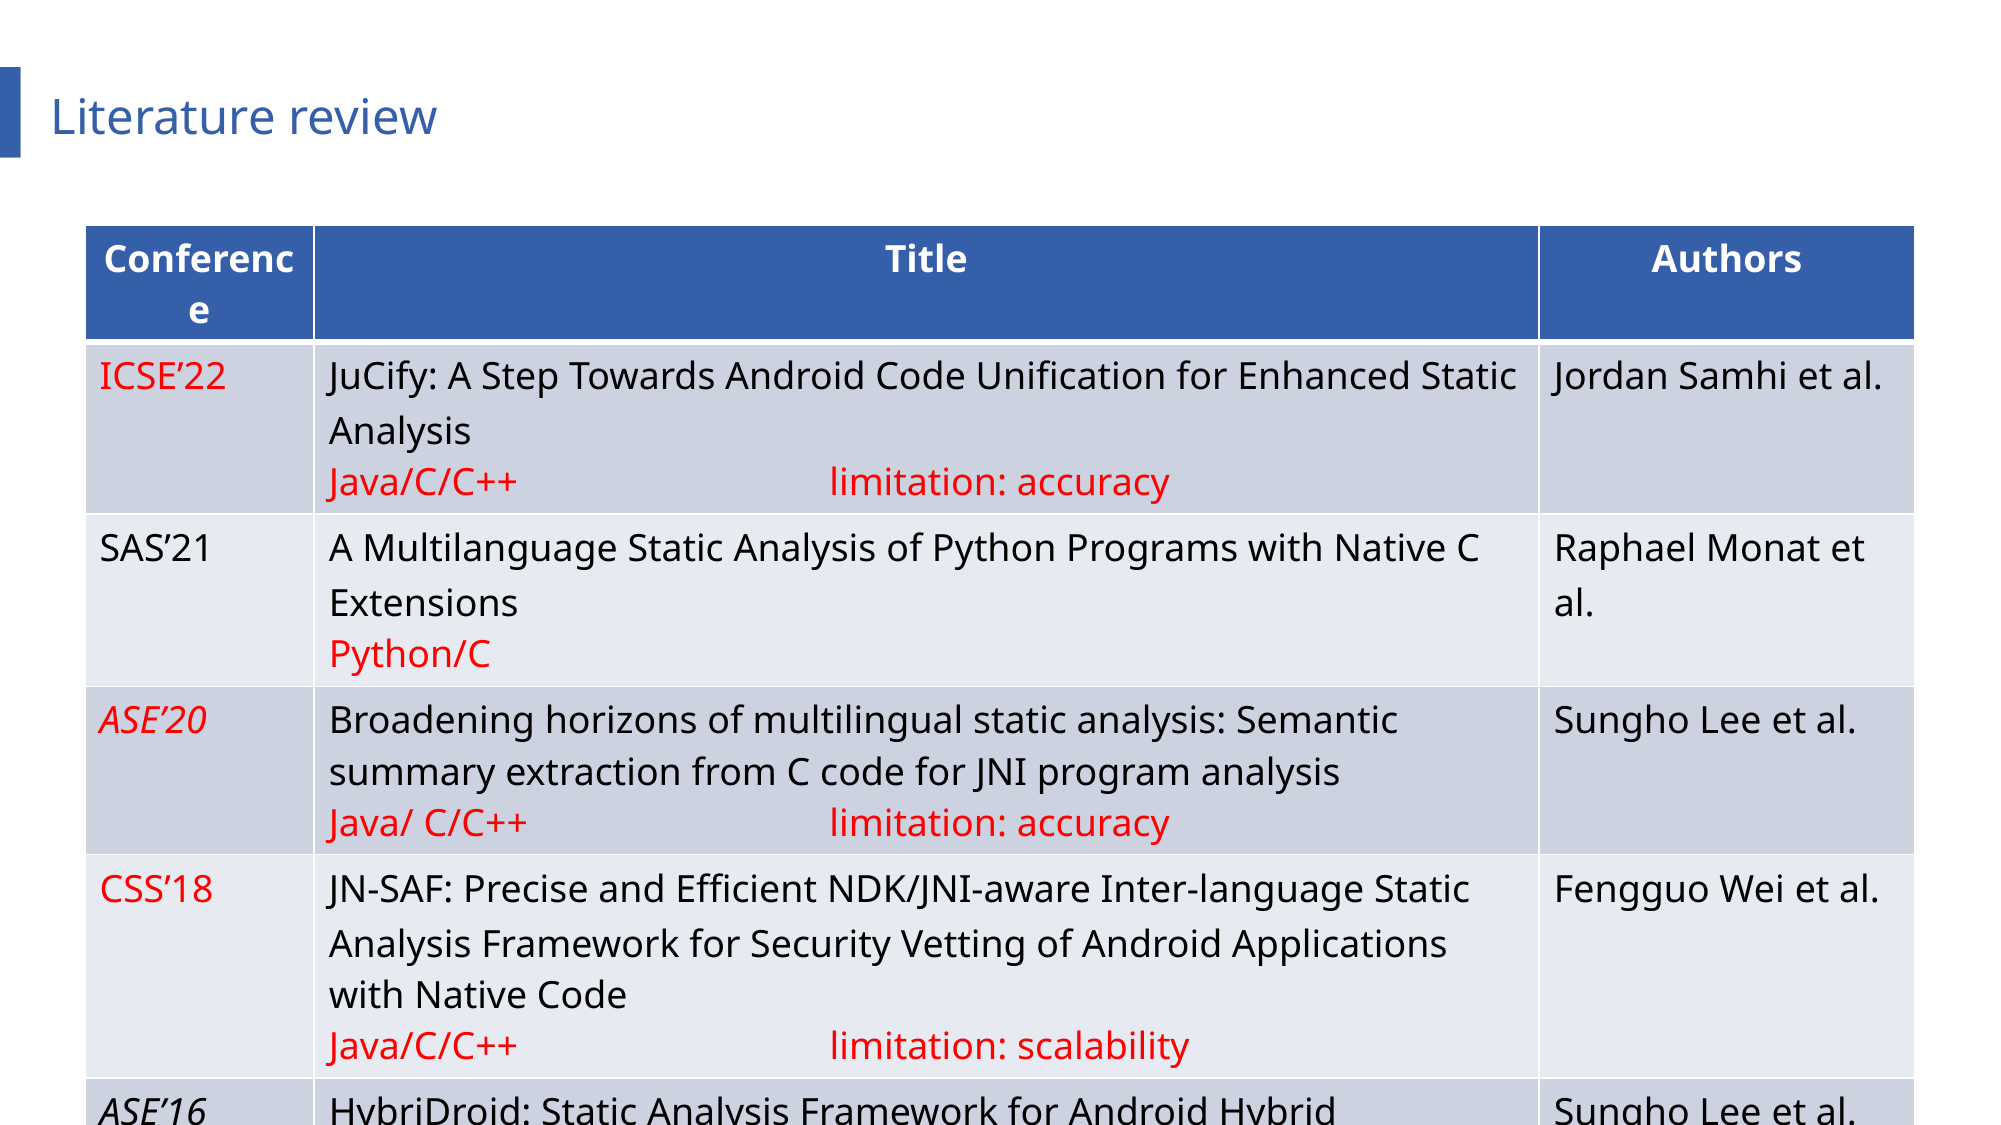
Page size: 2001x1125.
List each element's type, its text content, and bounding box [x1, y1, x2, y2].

table_header Conference [86, 226, 313, 339]
table_header Title [315, 226, 1538, 339]
table_cell ﻿Sungho Lee et al. [1540, 687, 1914, 854]
table_header Authors [1540, 226, 1914, 339]
table_cell SAS’21 [86, 515, 313, 686]
table_cell ﻿Fengguo Wei et al. [1540, 855, 1914, 1077]
table_cell ICSE’22 [86, 345, 313, 513]
table_cell Sungho Lee et al. [1540, 1079, 1914, 1125]
table_cell ASE’20 [86, 687, 313, 854]
table_cell ﻿A Multilanguage Static Analysis of Python Programs with Native C Extensions Python/C [315, 515, 1538, 686]
table_cell Broadening horizons of multilingual static analysis: Semantic summary extraction from C code for JNI program analysis Java/ C/C++ limitation: accuracy [315, 687, 1538, 854]
table_cell CSS’18 [86, 855, 313, 1077]
table_cell ﻿Raphael Monat et al. [1540, 515, 1914, 686]
table_cell ﻿Jordan Samhi et al. [1540, 345, 1914, 513]
list Literature review [35, 84, 1112, 154]
table_cell ﻿HybriDroid: Static Analysis Framework for Android Hybrid Applications ﻿Java/JavaScript [315, 1079, 1538, 1125]
table_cell ASE’16 [86, 1079, 313, 1125]
table_cell ﻿JN-SAF: Precise and Efficient NDK/JNI-aware Inter-language Static Analysis Framework for Security Vetting of Android Applications with Native Code Java/C/C++ limitation: scalability [315, 855, 1538, 1077]
table_cell ﻿JuCify: A Step Towards Android Code Unification for Enhanced Static Analysis Java/C/C++ limitation: accuracy [315, 345, 1538, 513]
